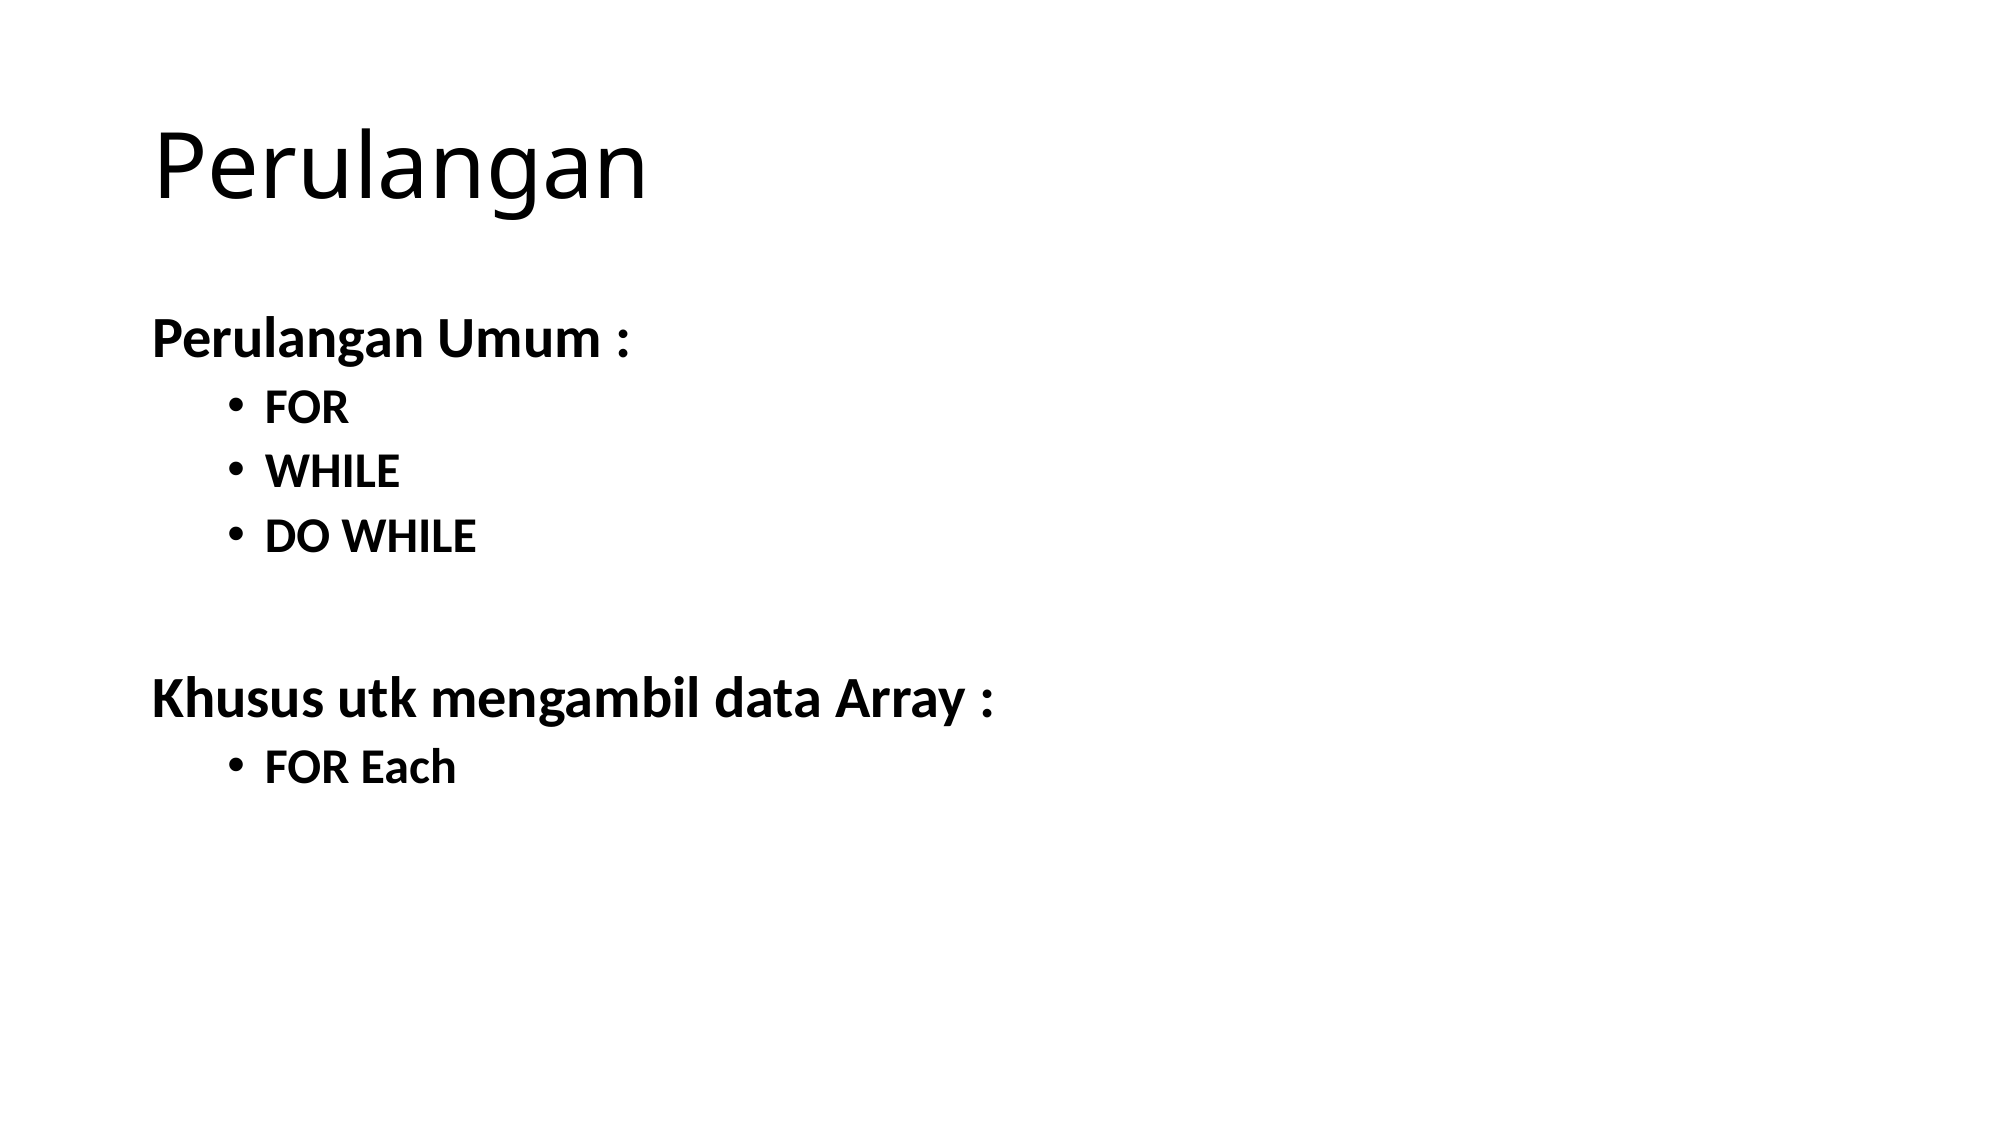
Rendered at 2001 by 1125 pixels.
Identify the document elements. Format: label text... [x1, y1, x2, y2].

title Perulangan [137, 59, 1863, 278]
list Perulangan Umum : FOR WHILE DO WHILE Khusus utk mengambil data Array : FOR Each [137, 299, 1863, 1083]
